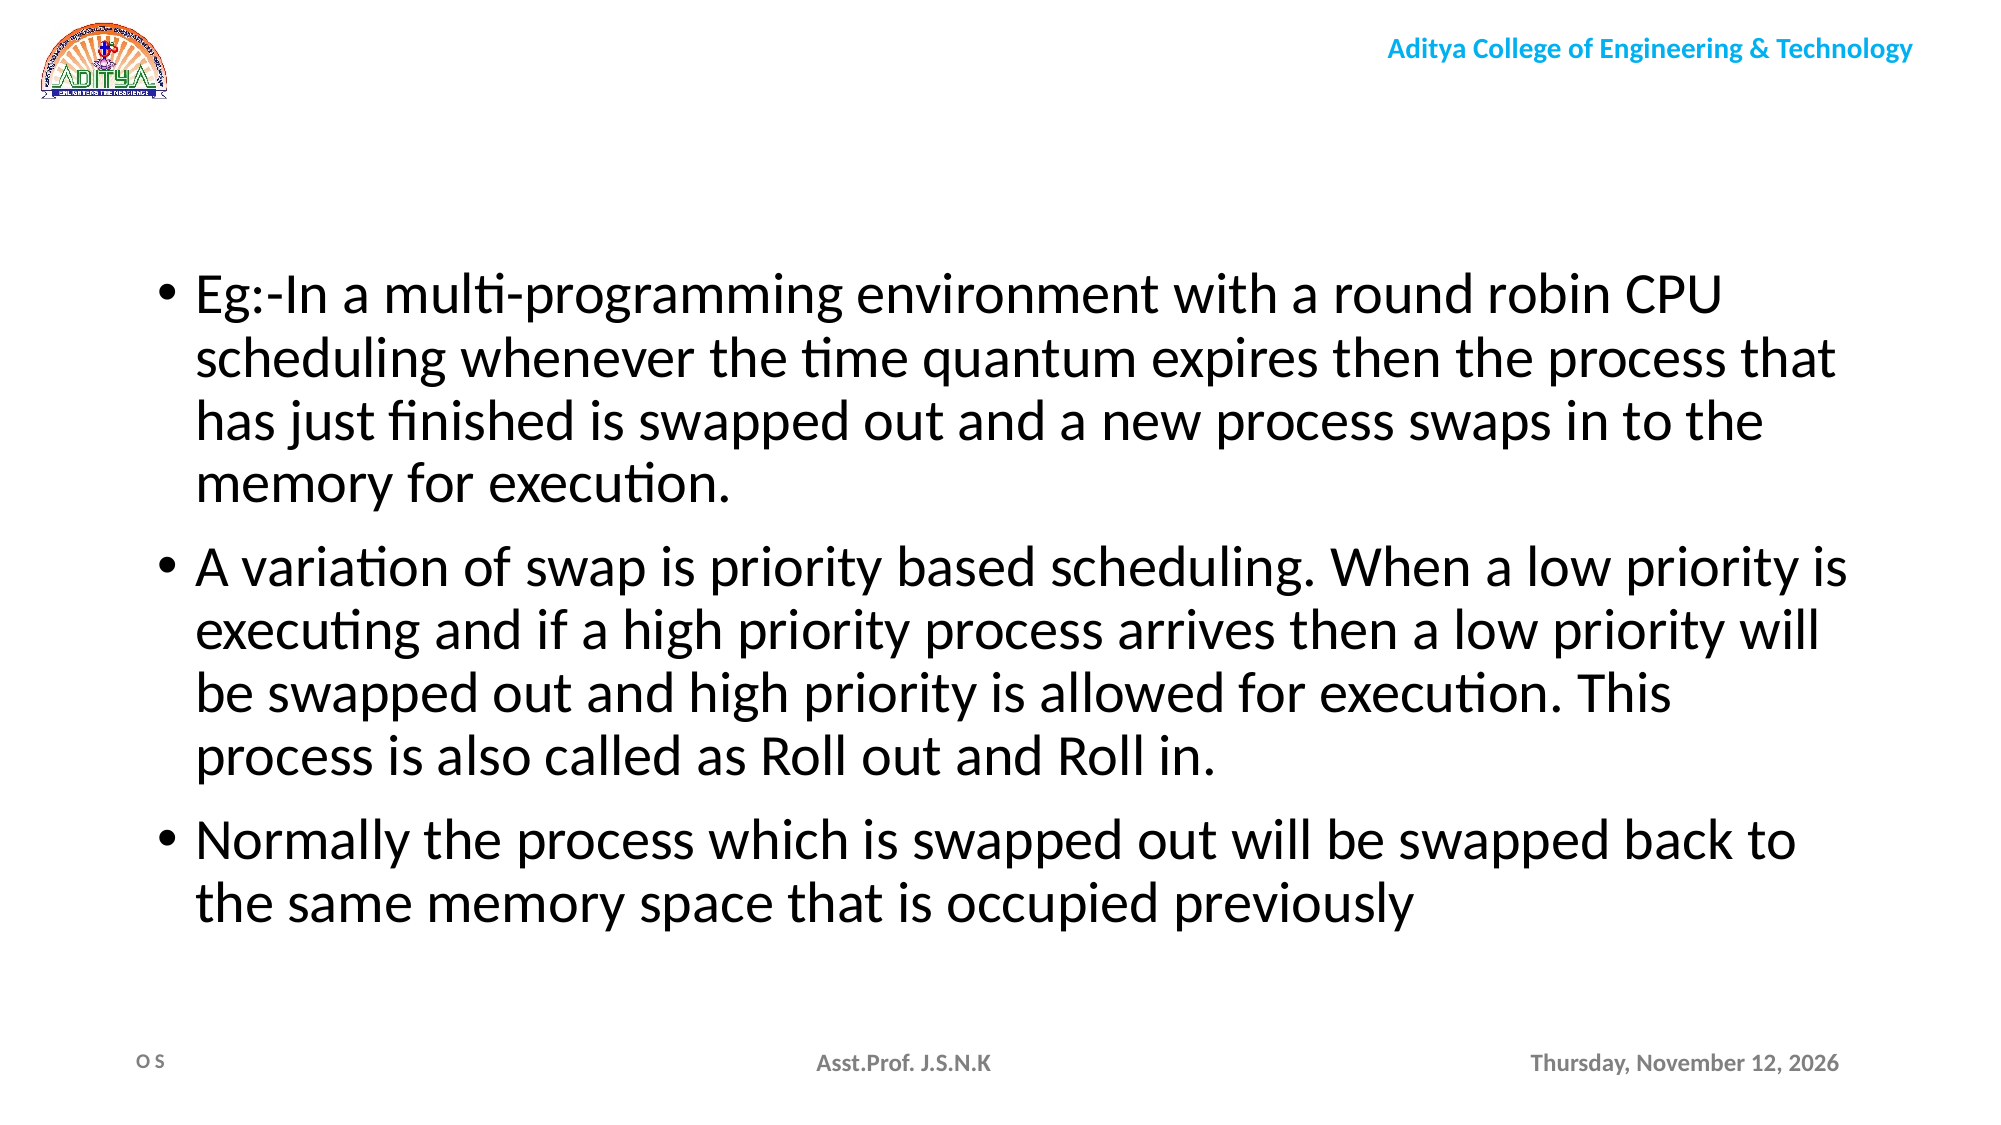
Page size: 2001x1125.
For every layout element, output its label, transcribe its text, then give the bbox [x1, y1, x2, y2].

list Eg:-In a multi-programming environment with a round robin CPU scheduling whenever the time quantum expires then the process that has just finished is swapped out and a new process swaps in to the memory for execution. A variation of swap is priority based scheduling. When a low priority is executing and if a high priority process arrives then a low priority will be swapped out and high priority is allowed for execution. This process is also called as Roll out and Roll in. Normally the process which is swapped out will be swapped back to the same memory space that is occupied previously [142, 256, 1868, 1000]
picture [39, 22, 168, 99]
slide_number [1515, 1031, 1861, 1092]
footer Asst.Prof. J.S.N.K [678, 1031, 1129, 1092]
